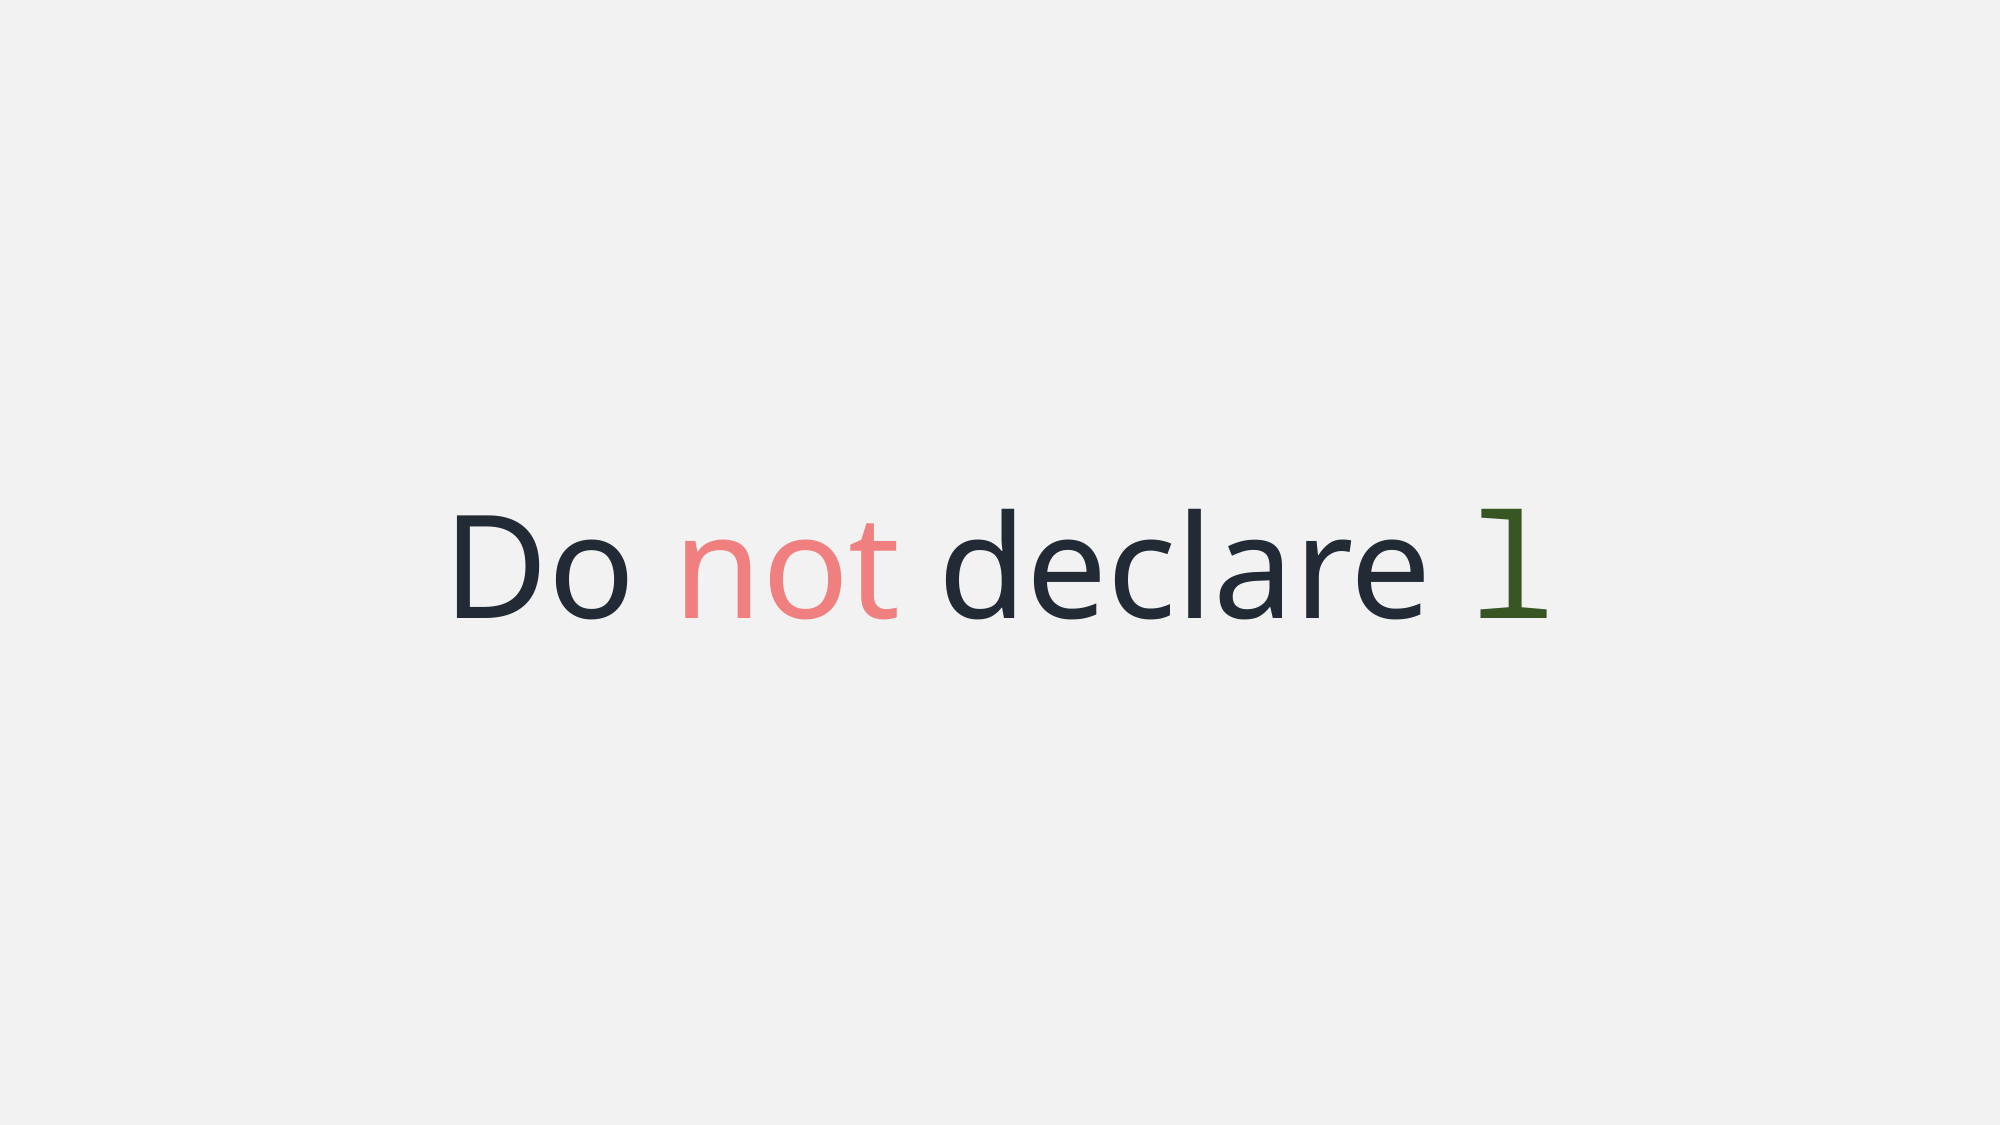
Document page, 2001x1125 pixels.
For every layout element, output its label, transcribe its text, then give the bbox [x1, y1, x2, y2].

text_box Do not declare l [428, 467, 1571, 655]
